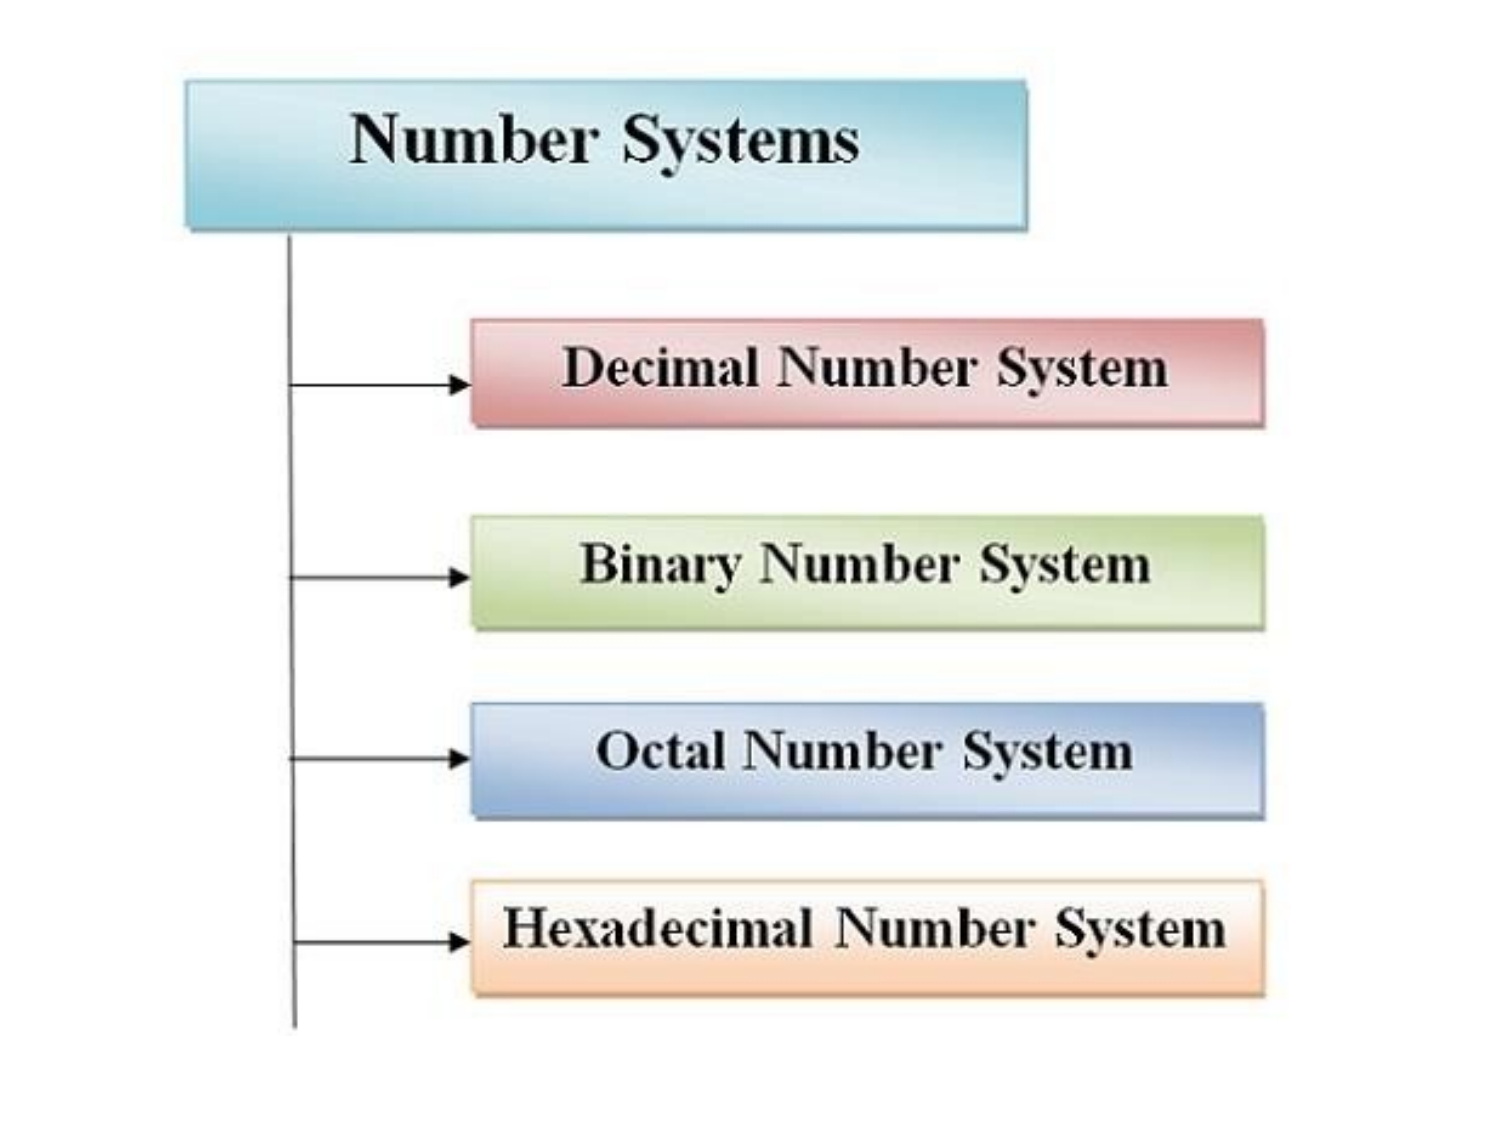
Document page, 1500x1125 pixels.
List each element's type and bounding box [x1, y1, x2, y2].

picture [162, 46, 1291, 1036]
